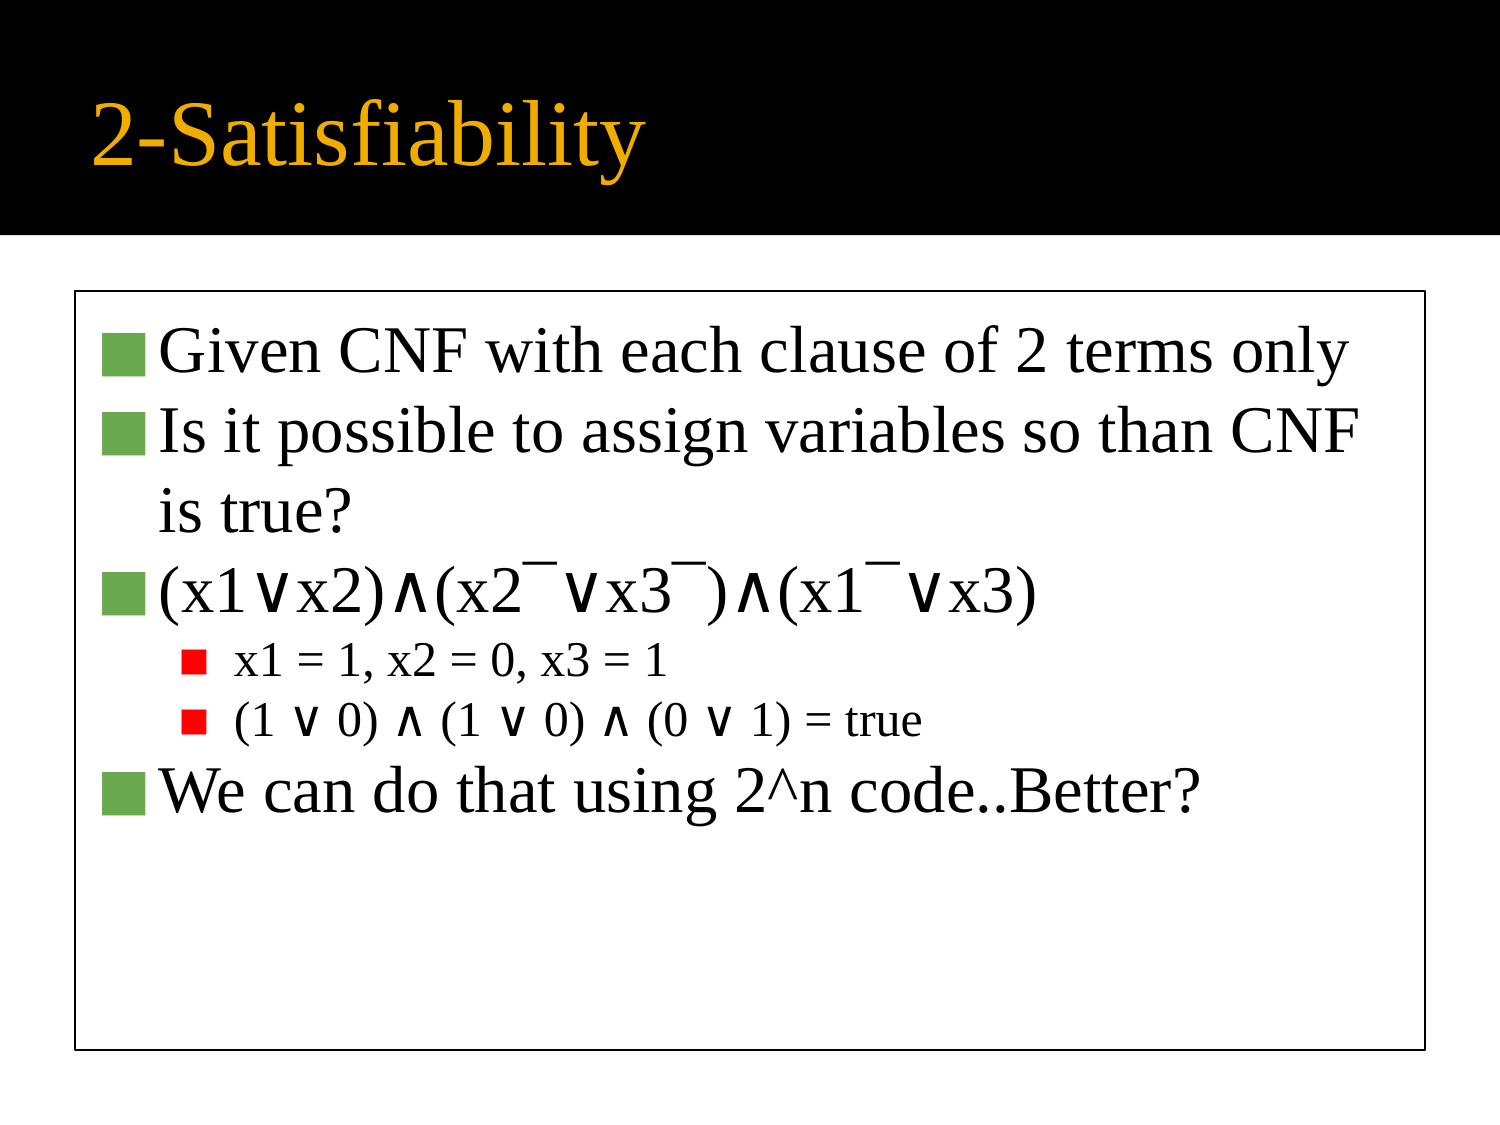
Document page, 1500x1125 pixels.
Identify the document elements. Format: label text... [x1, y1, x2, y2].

list Given CNF with each clause of 2 terms only Is it possible to assign variables so than CNF is true? (x1∨x2)∧(x2¯∨x3¯)∧(x1¯∨x3) x1 = 1, x2 = 0, x3 = 1 (1 ∨ 0) ∧ (1 ∨ 0) ∧ (0 ∨ 1) = true We can do that using 2^n code..Better? [74, 290, 1426, 1051]
title 2-Satisfiability [75, 25, 1425, 231]
